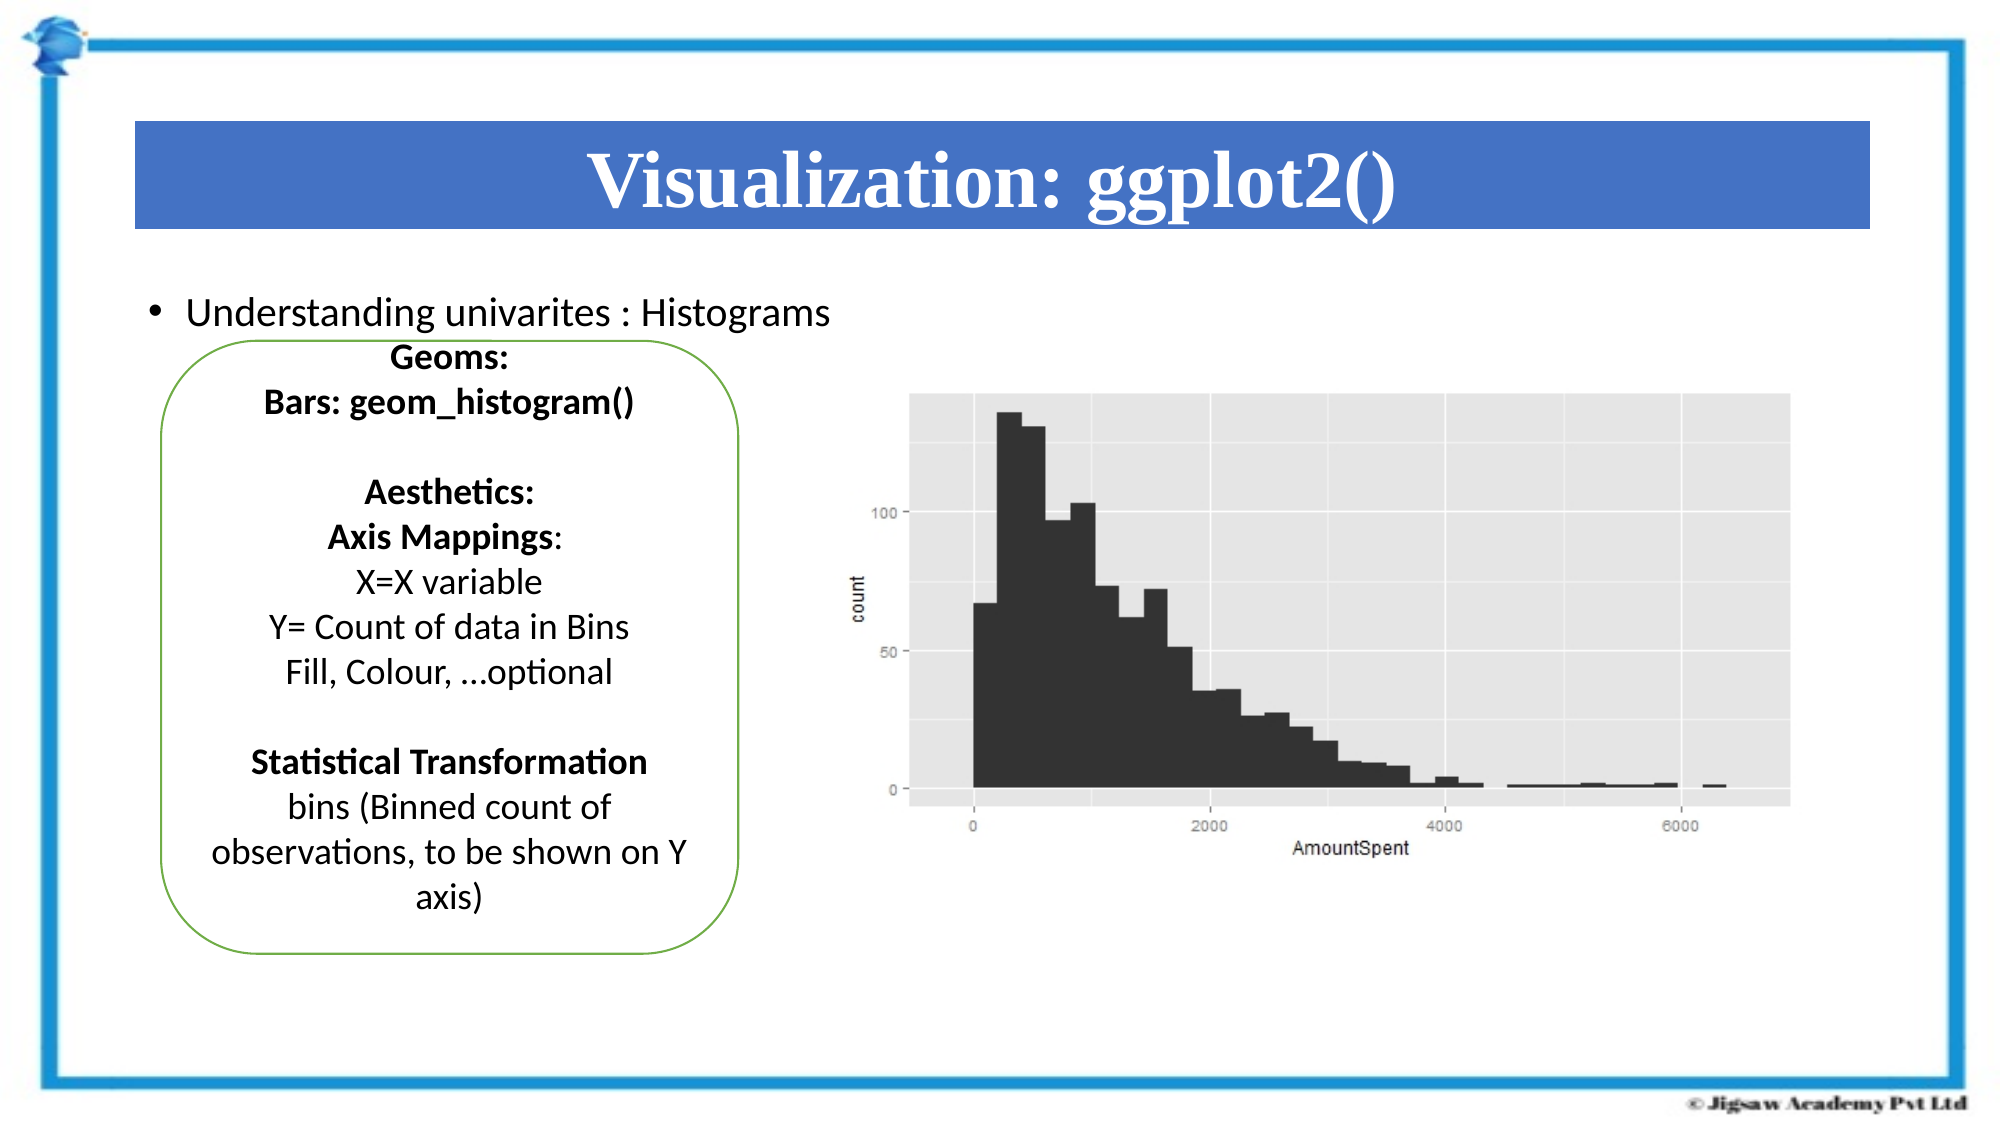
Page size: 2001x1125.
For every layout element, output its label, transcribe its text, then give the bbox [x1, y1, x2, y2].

text_box Geoms: Bars: geom_histogram() Aesthetics: Axis Mappings: X=X variable Y= Count of data in Bins Fill, Colour, …optional Statistical Transformation bins (Binned count of observations, to be shown on Y axis) [160, 339, 740, 955]
picture [0, 0, 2000, 1125]
text_box Visualization: ggplot2() [132, 118, 1873, 232]
subtitle Understanding univarites : Histograms [133, 282, 1260, 450]
text_box [96, 840, 1418, 1002]
